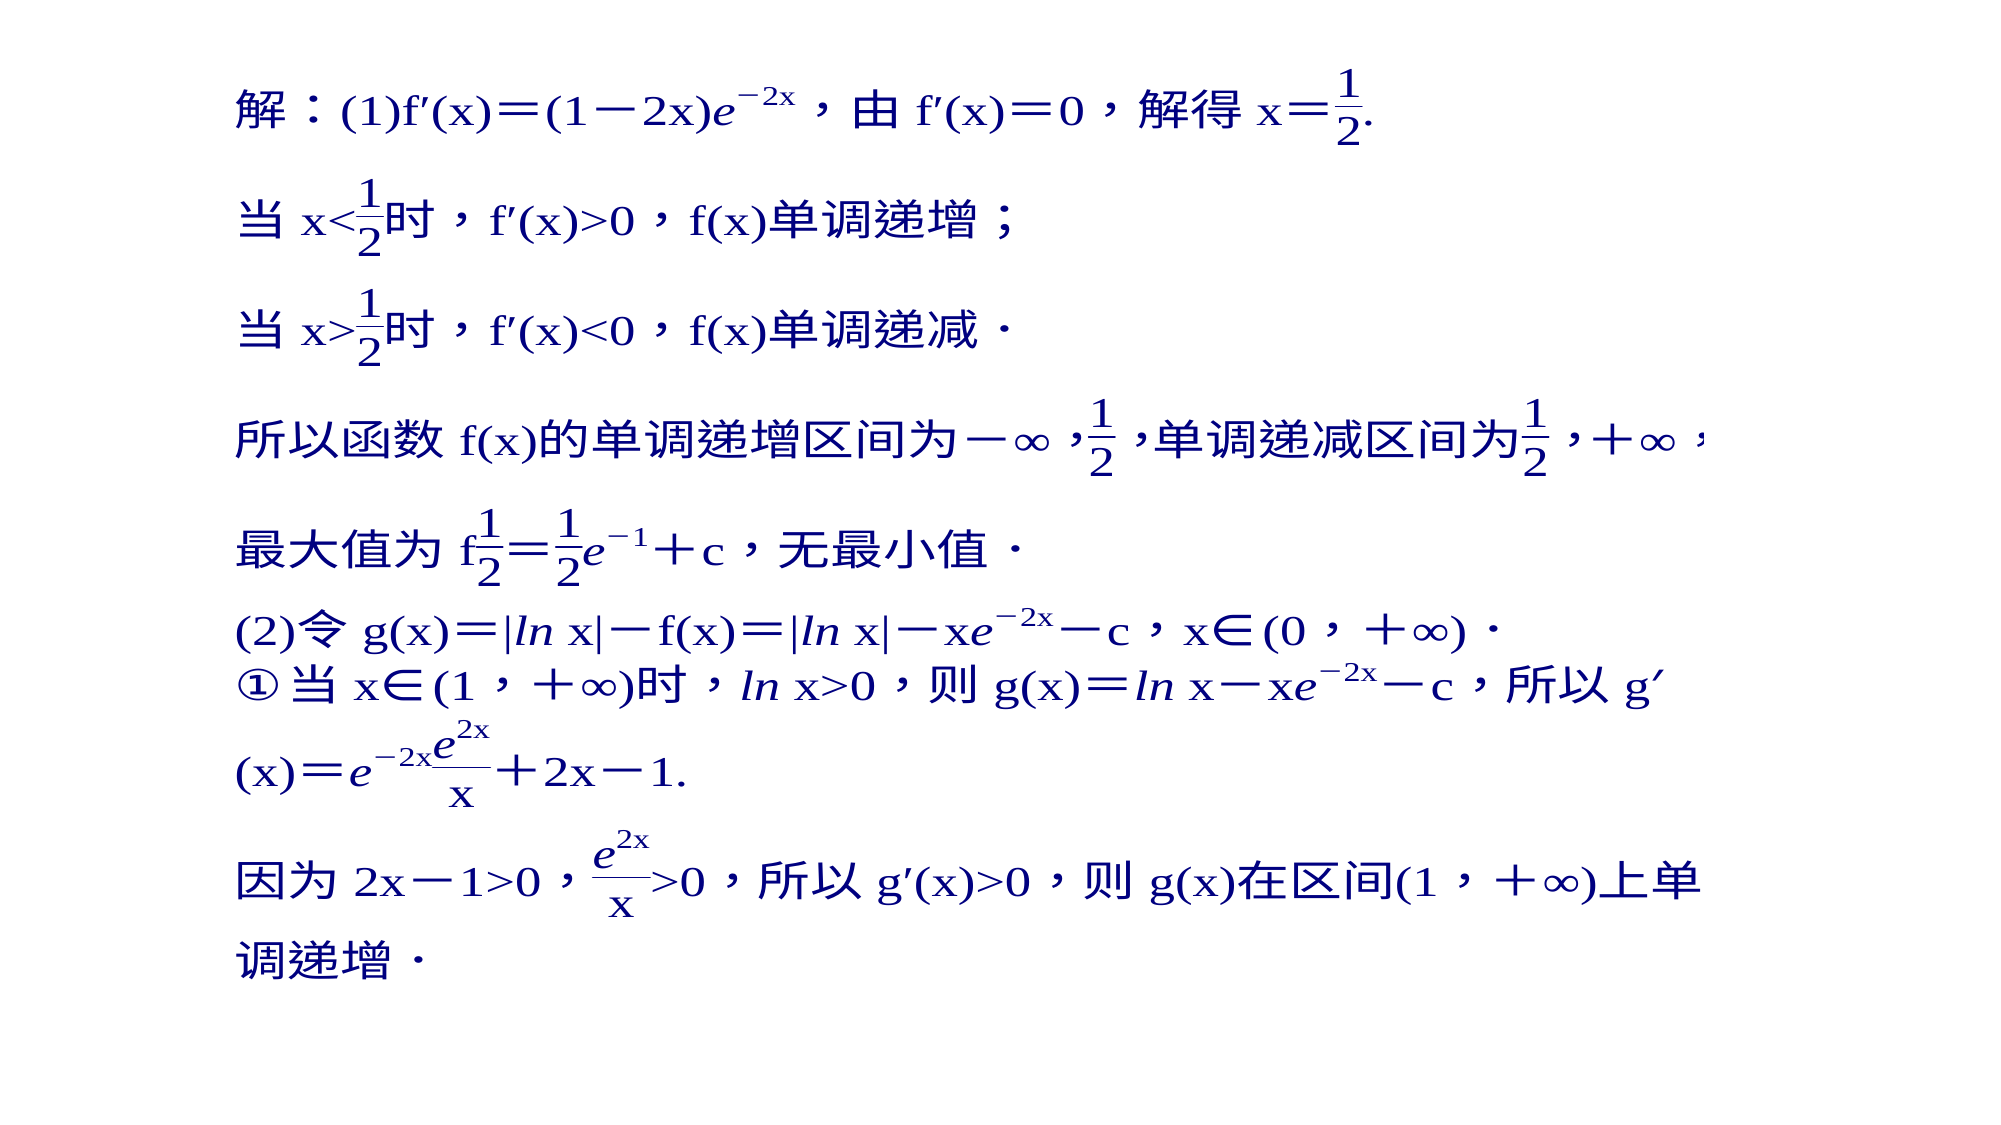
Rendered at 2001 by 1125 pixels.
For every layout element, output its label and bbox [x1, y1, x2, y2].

text_box [234, 52, 1704, 1017]
